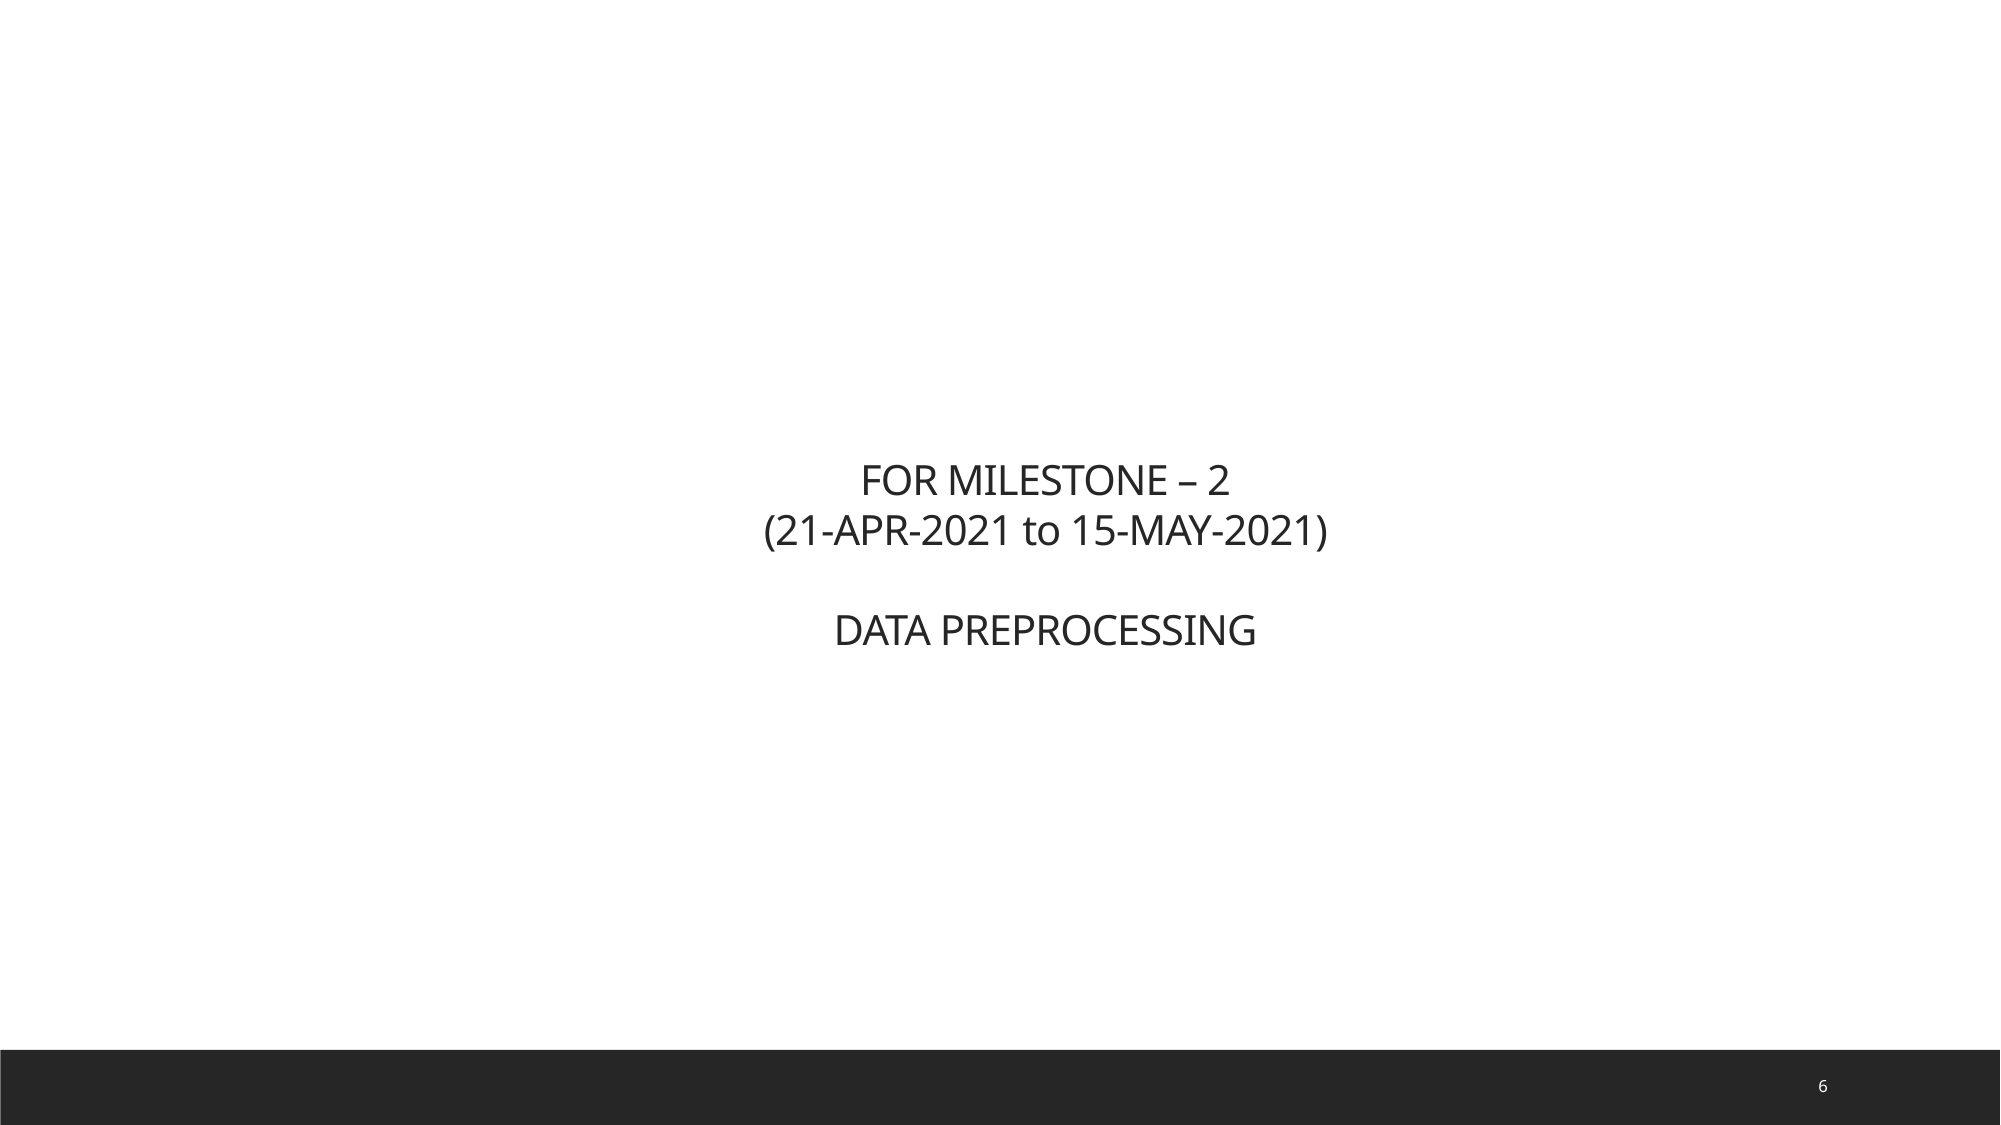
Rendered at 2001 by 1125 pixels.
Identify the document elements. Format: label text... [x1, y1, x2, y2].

text_box FOR MILESTONE – 2 (21-APR-2021 to 15-MAY-2021) DATA PREPROCESSING [204, 446, 1887, 662]
slide_number 6 [1803, 1057, 1932, 1118]
